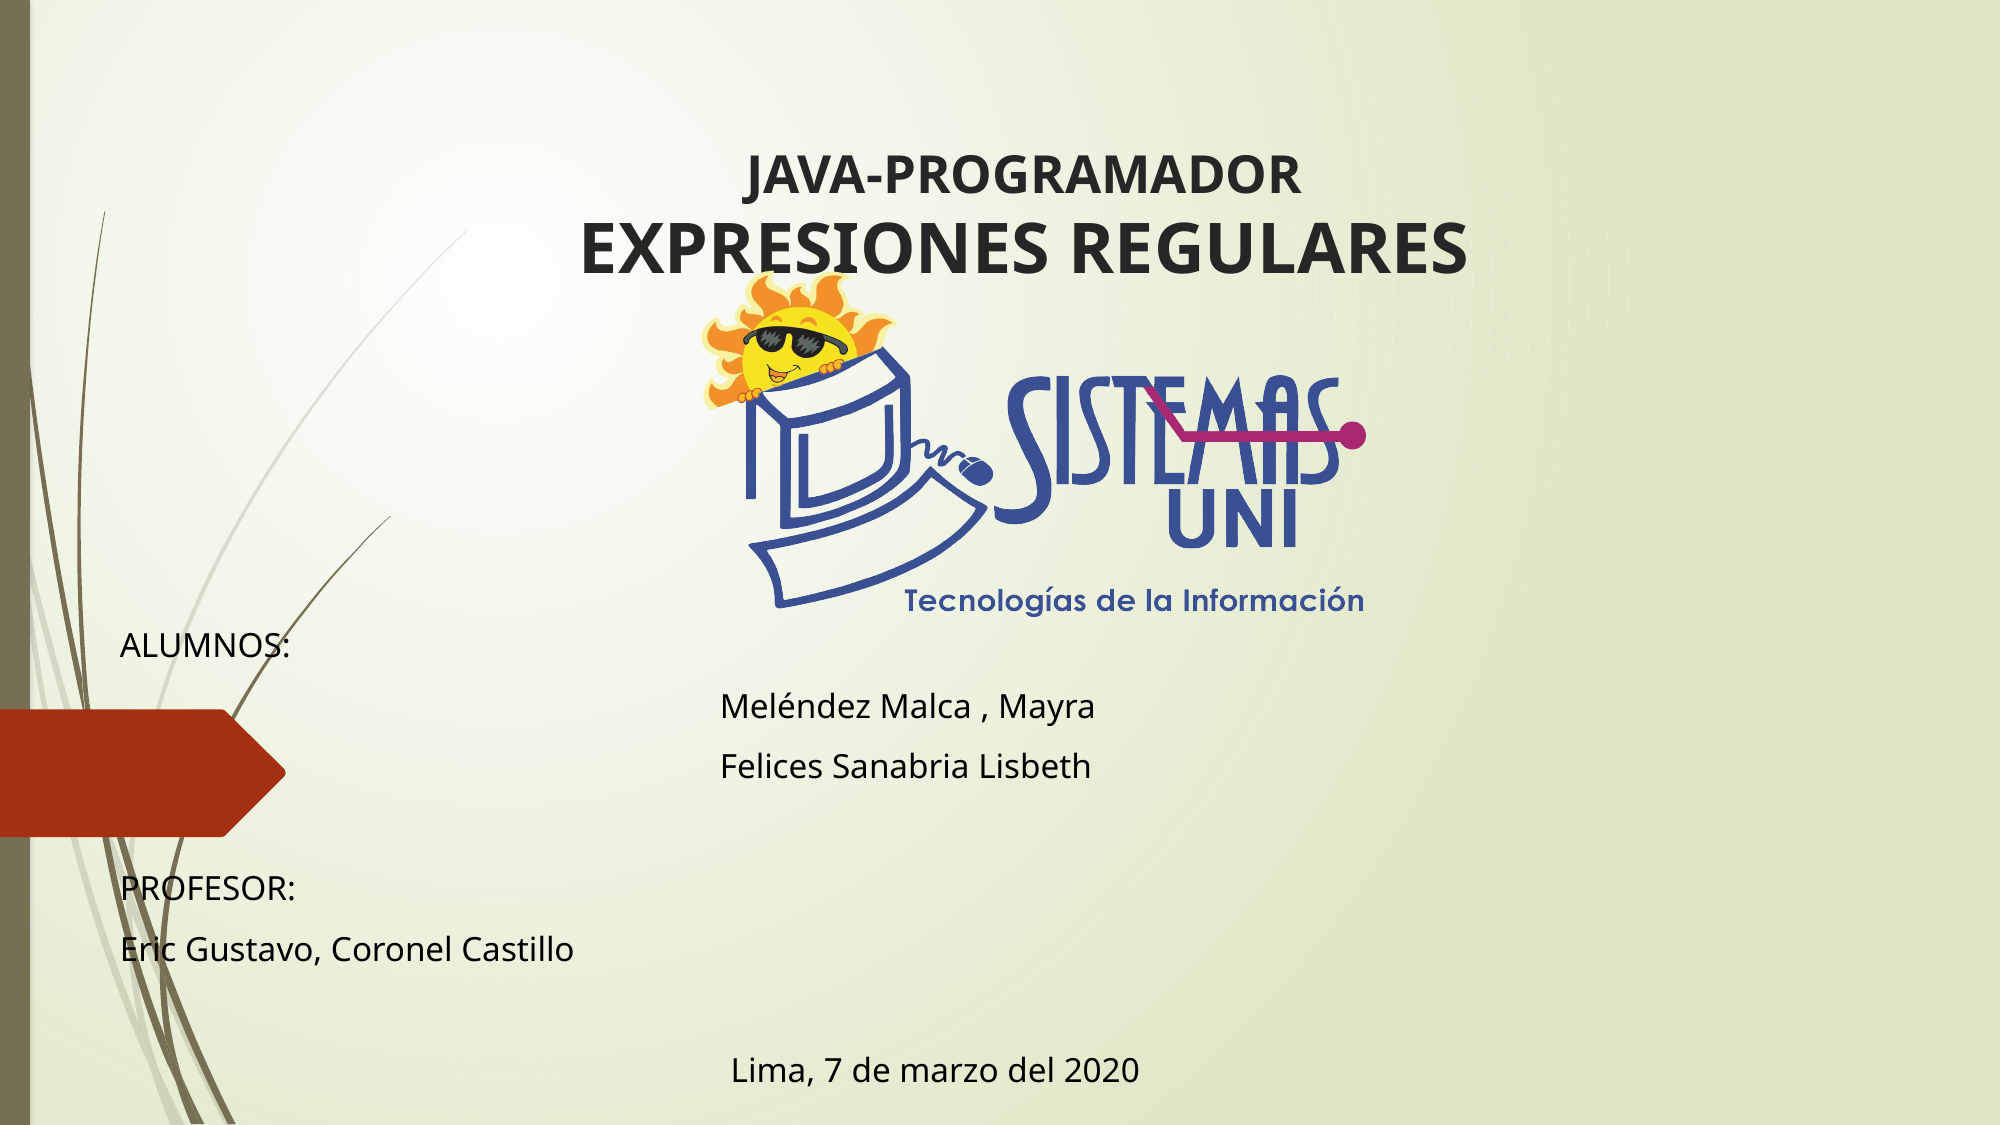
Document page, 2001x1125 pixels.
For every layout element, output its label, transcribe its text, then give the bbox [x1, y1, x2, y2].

title JAVA-PROGRAMADOR EXPRESIONES REGULARES [104, 131, 1945, 359]
subtitle ALUMNOS: Meléndez Malca , Mayra Felices Sanabria Lisbeth PROFESOR: Eric Gustavo, Coronel Castillo Lima, 7 de marzo del 2020 [104, 616, 1767, 1125]
picture [683, 251, 1366, 617]
